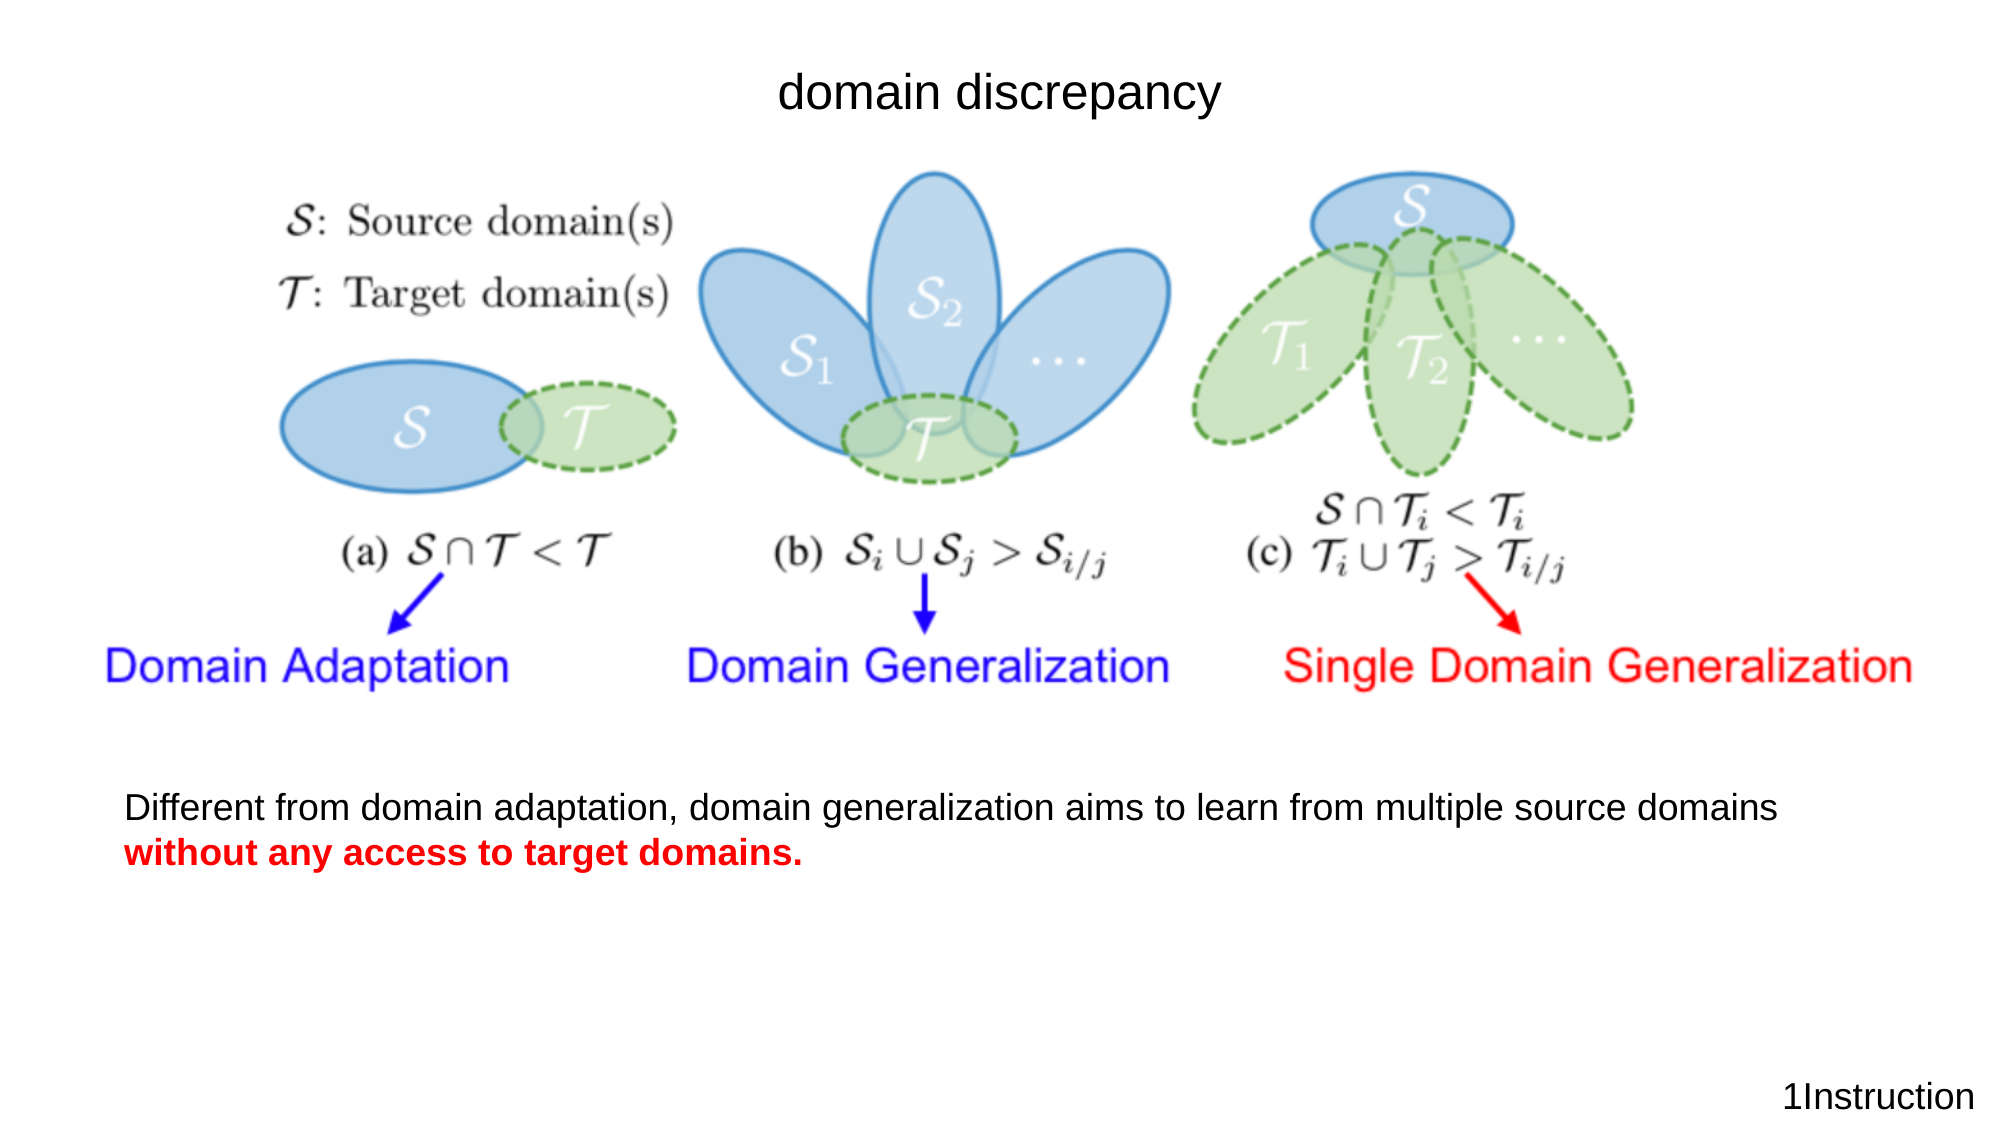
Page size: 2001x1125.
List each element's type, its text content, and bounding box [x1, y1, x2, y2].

picture [72, 168, 1928, 704]
text_box Different from domain adaptation, domain generalization aims to learn from multiple source domains without any access to target domains. [109, 775, 1891, 881]
text_box 1Instruction [1767, 1064, 1991, 1125]
text_box domain discrepancy [762, 52, 1237, 127]
